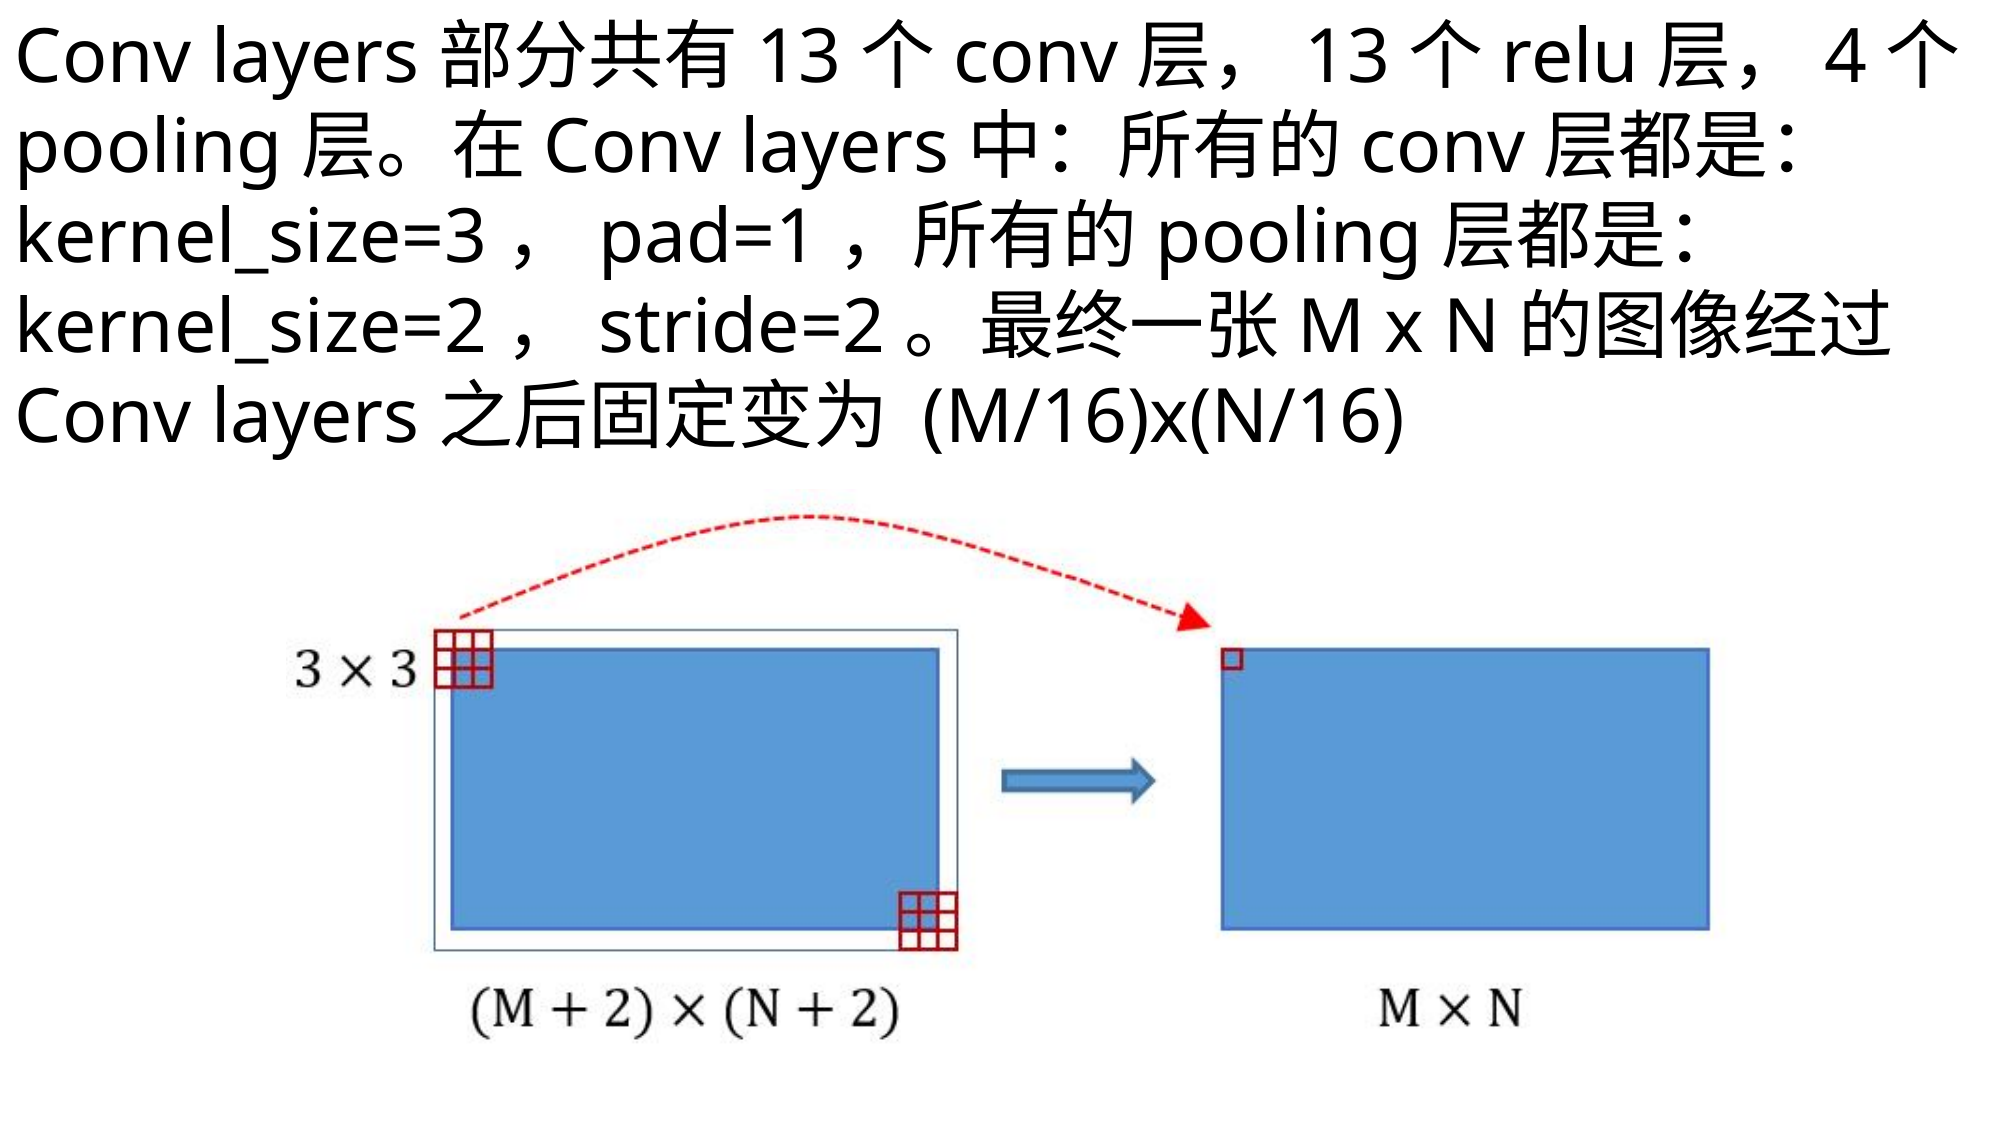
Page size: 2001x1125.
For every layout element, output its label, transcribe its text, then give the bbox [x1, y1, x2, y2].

picture [286, 489, 1761, 1051]
text_box Conv layers部分共有13个conv层，13个relu层，4个pooling层。在Conv layers中：所有的conv层都是：kernel_size=3，pad=1，所有的pooling层都是：kernel_size=2，stride=2。最终一张M x N的图像经过Conv layers之后固定变为 (M/16)x(N/16) [0, 0, 2000, 465]
